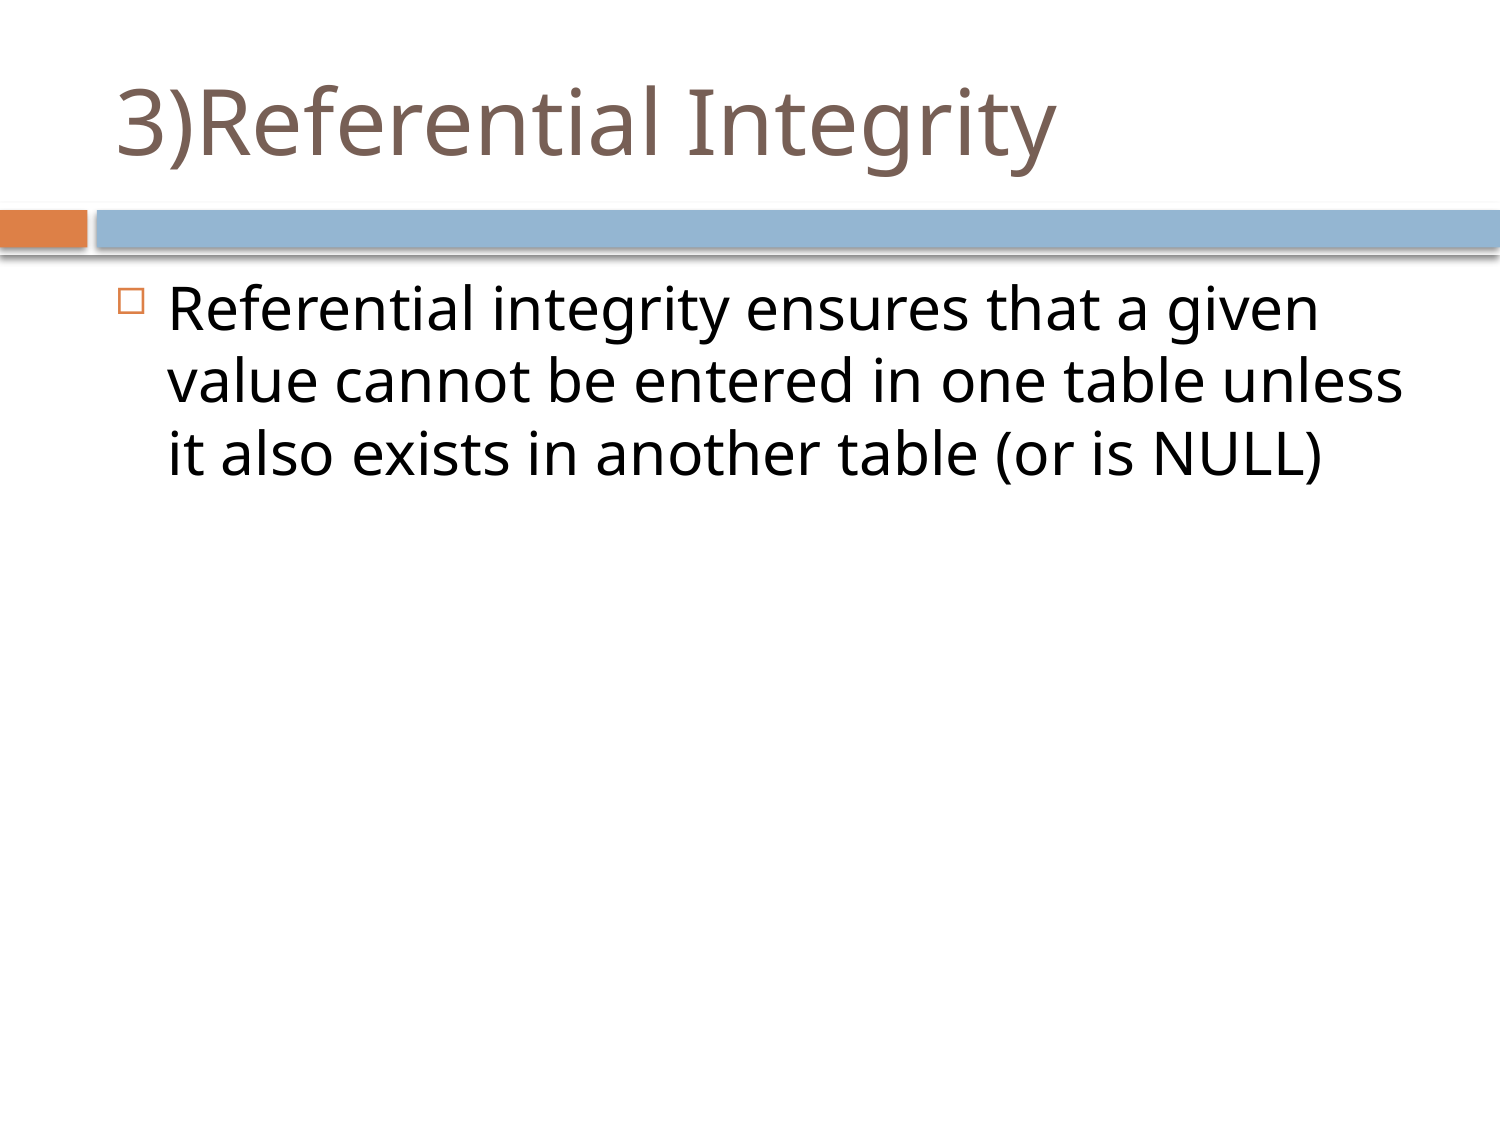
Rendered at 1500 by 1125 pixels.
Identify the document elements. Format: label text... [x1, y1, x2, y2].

title 3)Referential Integrity [100, 37, 1438, 200]
list Referential integrity ensures that a given value cannot be entered in one table unless it also exists in another table (or is NULL) [100, 262, 1438, 1005]
